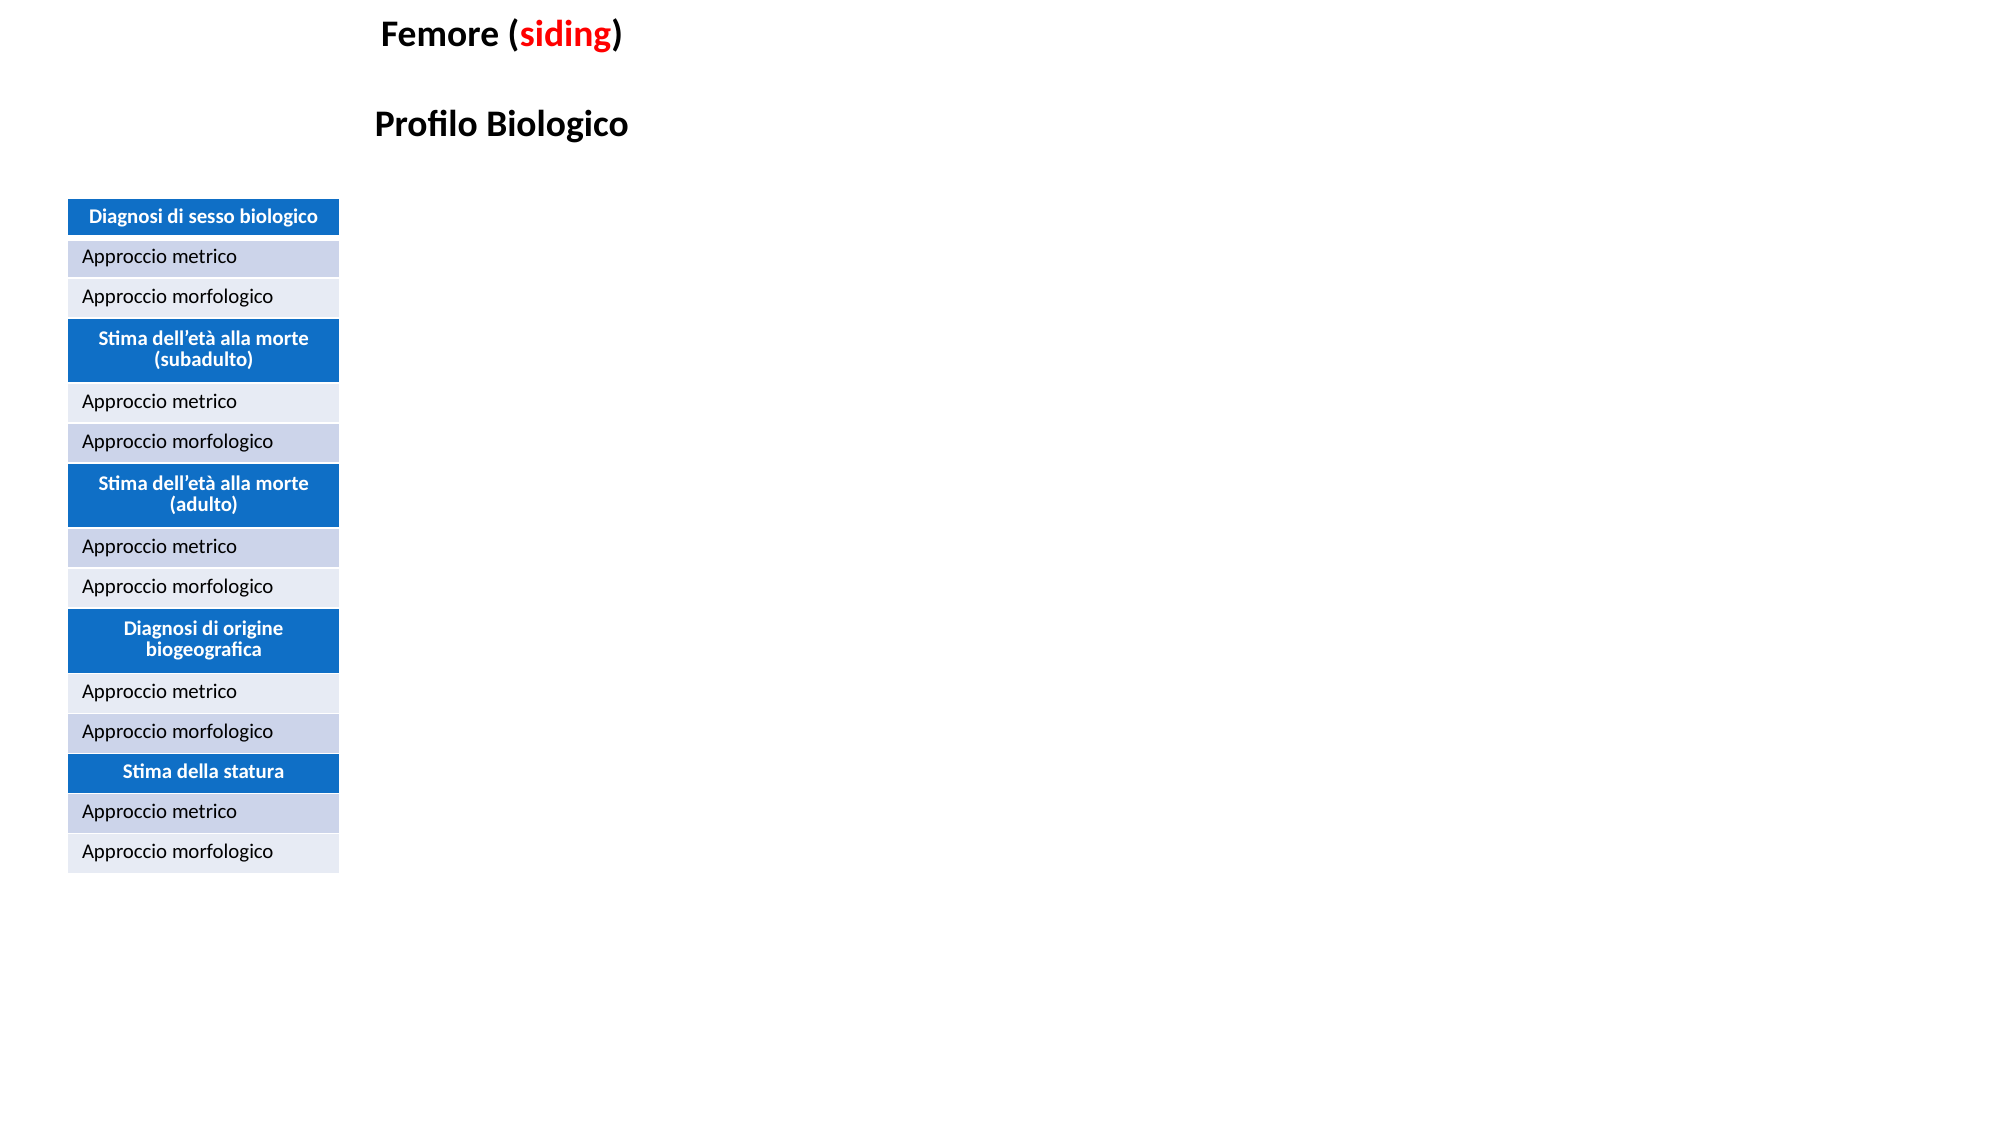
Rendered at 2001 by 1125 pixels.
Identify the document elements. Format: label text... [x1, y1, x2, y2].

table_cell Approccio metrico [68, 384, 339, 422]
table_header Diagnosi di sesso biologico [68, 199, 339, 235]
table_cell Stima dell’età alla morte (adulto) [68, 464, 339, 527]
table_cell Stima dell’età alla morte (subadulto) [68, 319, 339, 382]
table_cell Approccio morfologico [68, 424, 339, 462]
table_cell Approccio metrico [68, 794, 339, 833]
table_cell Approccio metrico [68, 241, 339, 277]
table_cell Approccio morfologico [68, 834, 339, 873]
table_cell Approccio metrico [68, 674, 339, 713]
table_cell Stima della statura [68, 754, 339, 793]
table_cell Approccio morfologico [68, 569, 339, 607]
table_cell Approccio morfologico [68, 279, 339, 317]
table_cell Approccio morfologico [68, 714, 339, 753]
table_cell Diagnosi di origine biogeografica [68, 609, 339, 673]
text_box Femore (siding) Profilo Biologico [2, 1, 1002, 196]
table_cell Approccio metrico [68, 529, 339, 567]
